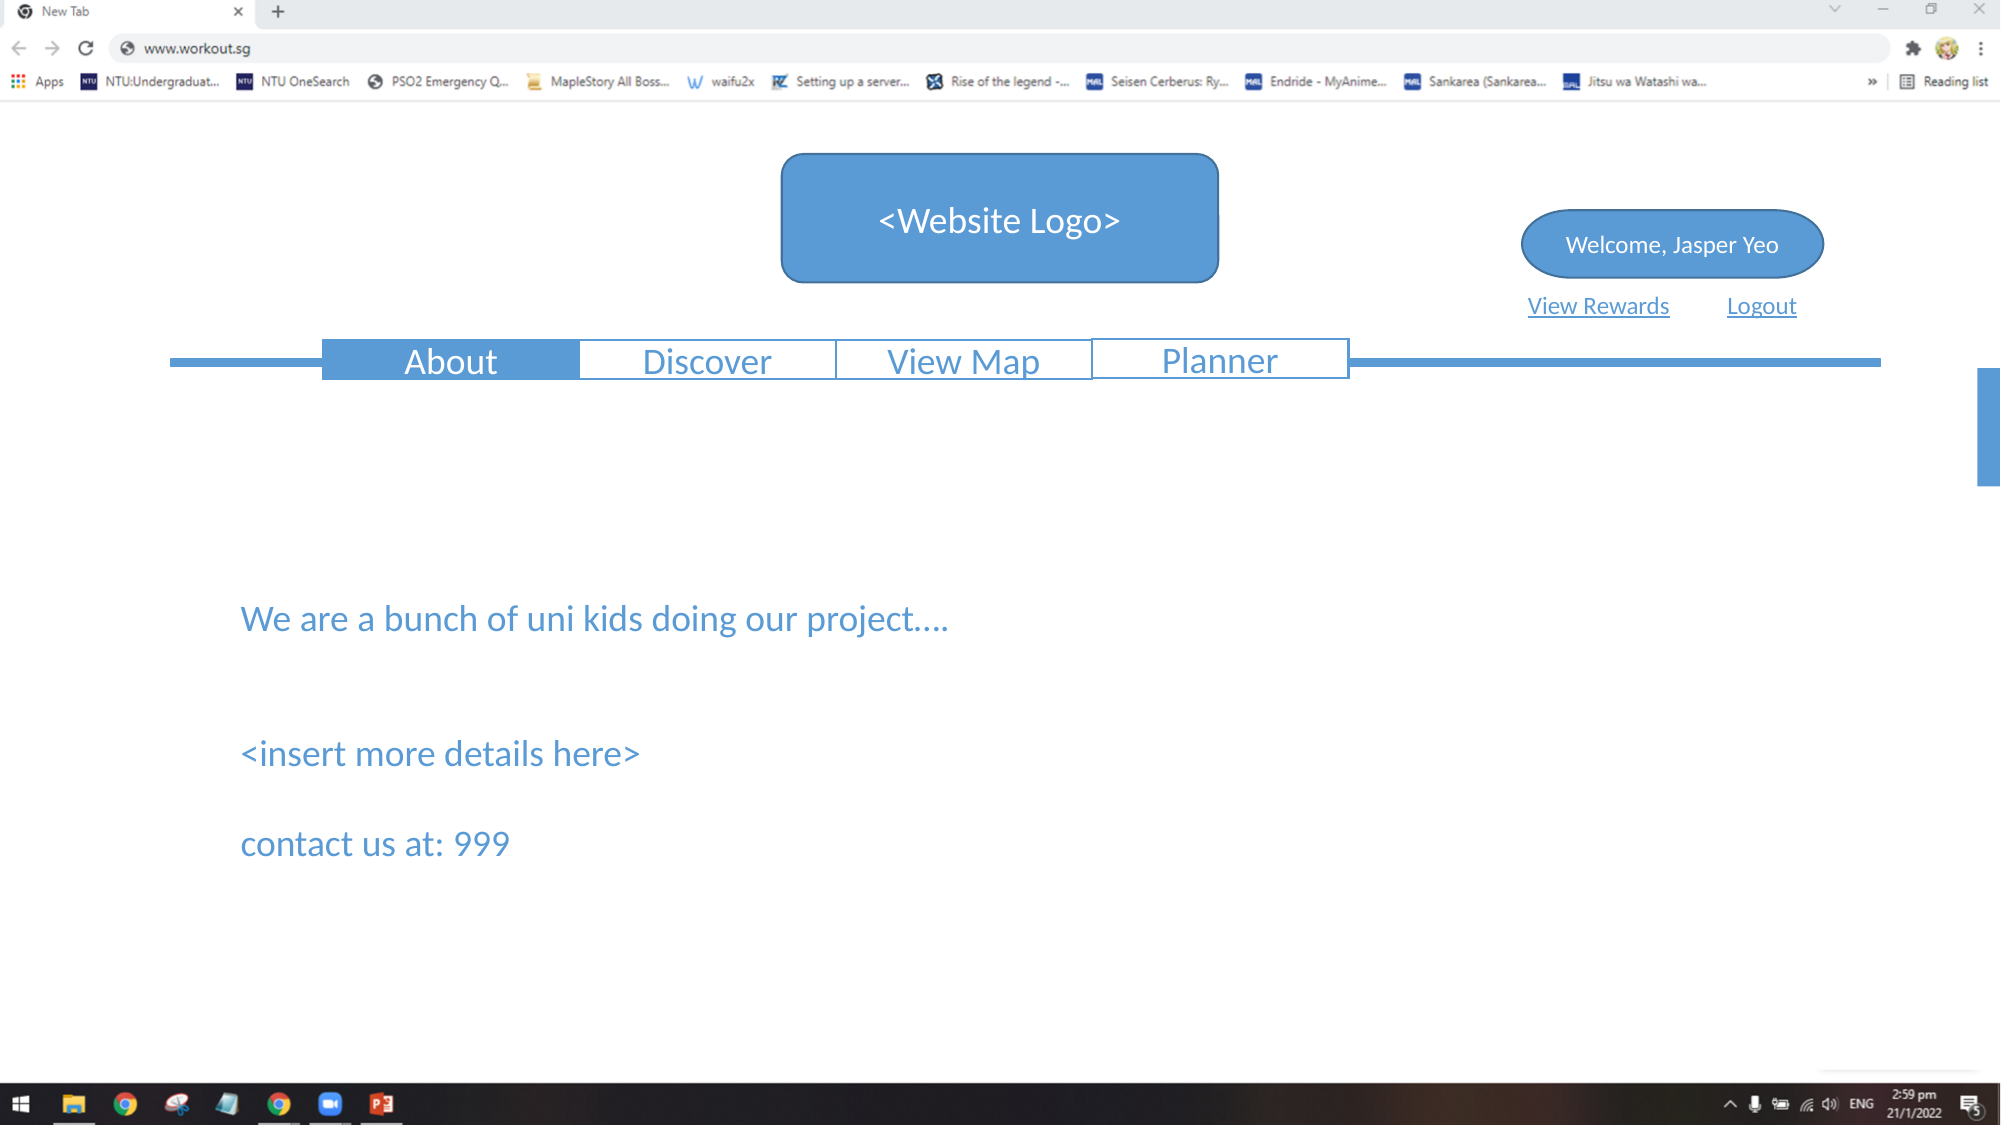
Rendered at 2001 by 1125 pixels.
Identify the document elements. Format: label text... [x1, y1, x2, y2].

text_box Logout [1699, 287, 1826, 321]
text_box View Rewards [1498, 289, 1700, 320]
text_box Discover [579, 340, 835, 379]
picture [0, 0, 2001, 1125]
text_box [170, 359, 322, 367]
text_box <Website Logo> [781, 154, 1219, 283]
text_box [1977, 368, 2000, 487]
text_box View Map [835, 340, 1092, 379]
text_box [1349, 359, 1881, 367]
text_box About [322, 340, 579, 379]
text_box Planner [1092, 339, 1349, 379]
text_box Welcome, Jasper Yeo [1522, 210, 1824, 278]
text_box We are a bunch of uni kids doing our project…. <insert more details here> contact us at: 999 [225, 514, 1815, 943]
